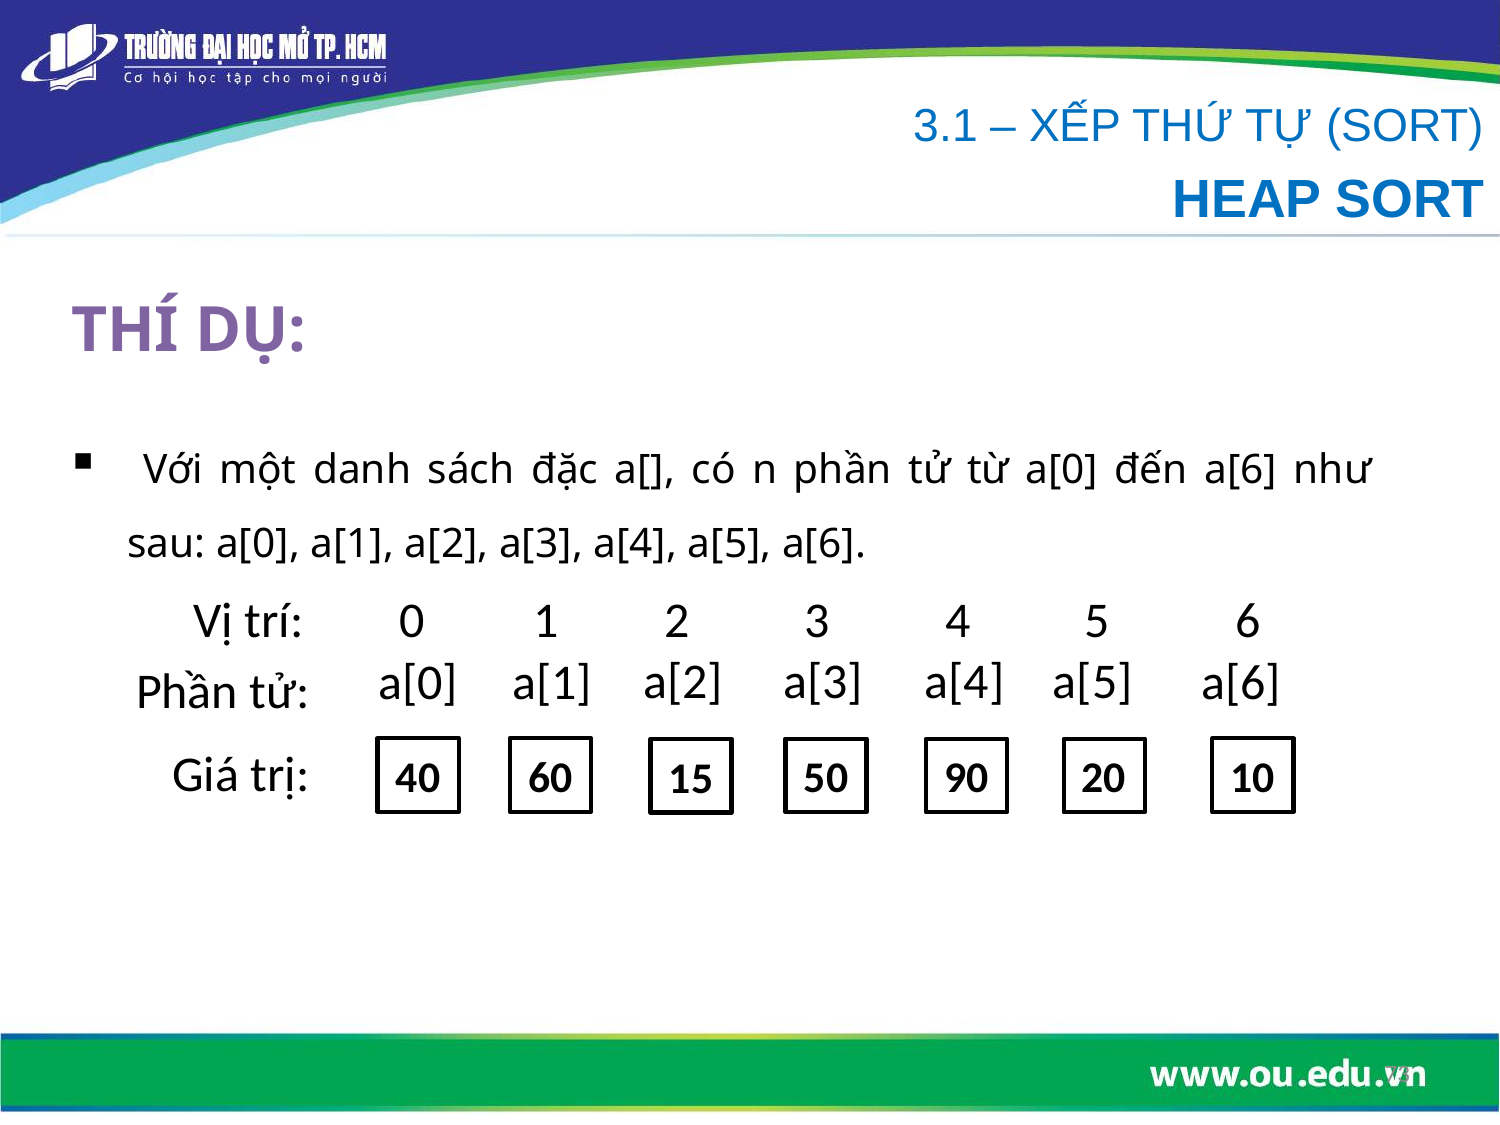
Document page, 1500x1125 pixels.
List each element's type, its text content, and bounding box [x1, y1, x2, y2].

text_box Giá trị: [116, 752, 377, 791]
text_box a[5] [1021, 655, 1164, 702]
slide_number 73 [1074, 1042, 1425, 1103]
text_box Vị trí: [124, 598, 385, 636]
text_box 4 [887, 594, 1026, 640]
text_box 10 [1210, 736, 1296, 814]
picture [0, 238, 1500, 1125]
text_box 50 [783, 737, 869, 814]
text_box a[4] [893, 655, 1021, 702]
text_box Với một danh sách đặc a[], có n phần tử từ a[0] đến a[6] như sau: a[0], a[1], a[2], a[3], a[4], a[5], a[6]. [59, 413, 1385, 561]
text_box 2 [606, 594, 745, 640]
text_box 5 [1026, 594, 1168, 640]
picture [0, 0, 1500, 74]
text_box 1 [483, 595, 618, 641]
text_box 0 [341, 595, 483, 641]
text_box a[3] [752, 656, 893, 702]
text_box THÍ DỤ: [59, 249, 1075, 413]
text_box 60 [508, 736, 593, 814]
text_box a[0] [347, 656, 489, 702]
text_box 6 [1177, 594, 1320, 640]
text_box 40 [375, 736, 461, 814]
text_box 3 [745, 594, 887, 640]
text_box Phần tử: [98, 669, 359, 708]
text_box 90 [924, 737, 1009, 814]
text_box 3.1 – XẾP THỨ TỰ (SORT) HEAP SORT [0, 74, 1500, 238]
text_box a[1] [489, 656, 612, 702]
text_box a[2] [612, 655, 754, 702]
text_box a[6] [1170, 657, 1313, 703]
text_box 15 [648, 737, 734, 815]
text_box 20 [1062, 737, 1147, 814]
